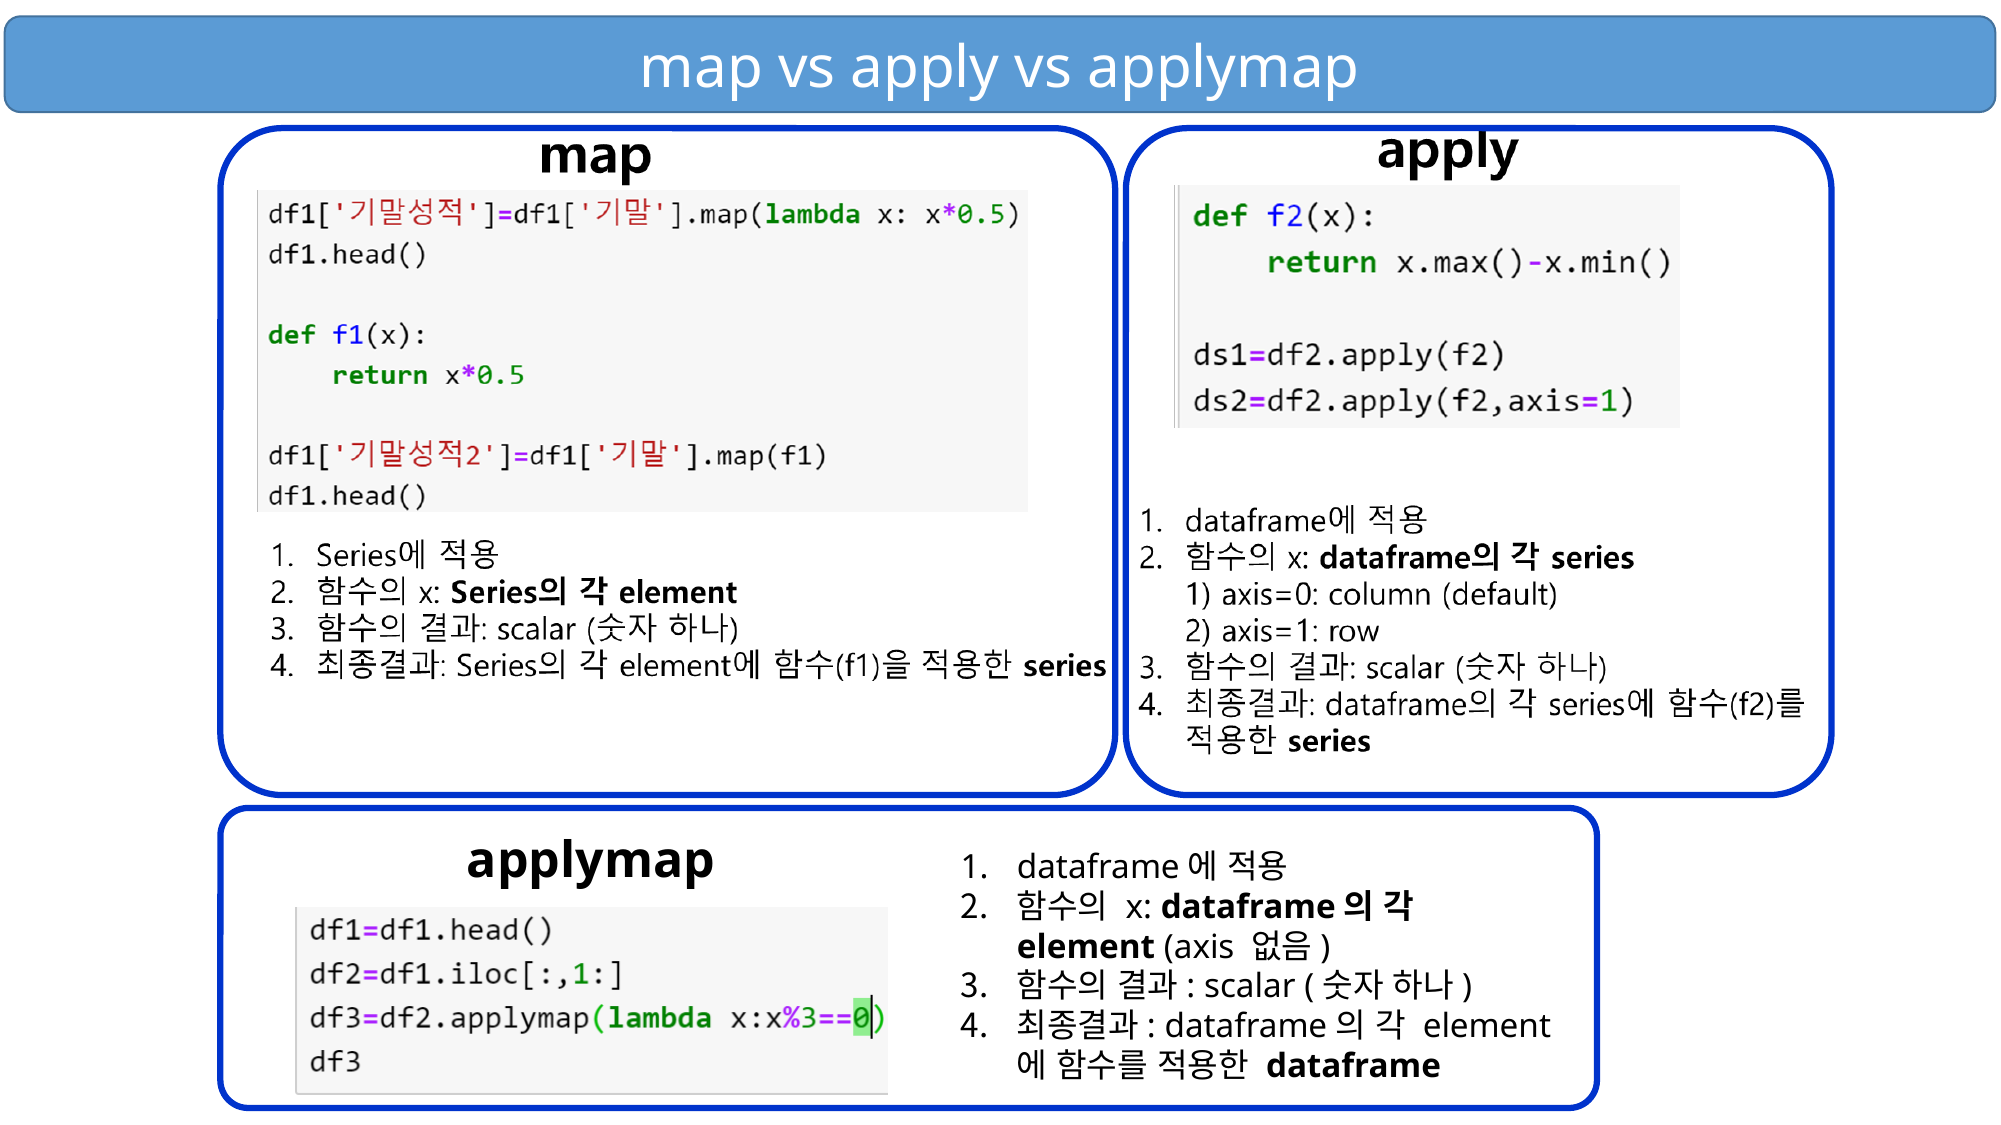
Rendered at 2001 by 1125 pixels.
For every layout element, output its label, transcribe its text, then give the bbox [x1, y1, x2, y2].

text_box [219, 806, 1599, 1110]
text_box [219, 136, 1099, 797]
picture [249, 96, 1843, 777]
text_box map vs apply vs applymap [3, 15, 1997, 114]
picture [295, 907, 888, 1096]
text_box [1142, 777, 1815, 797]
